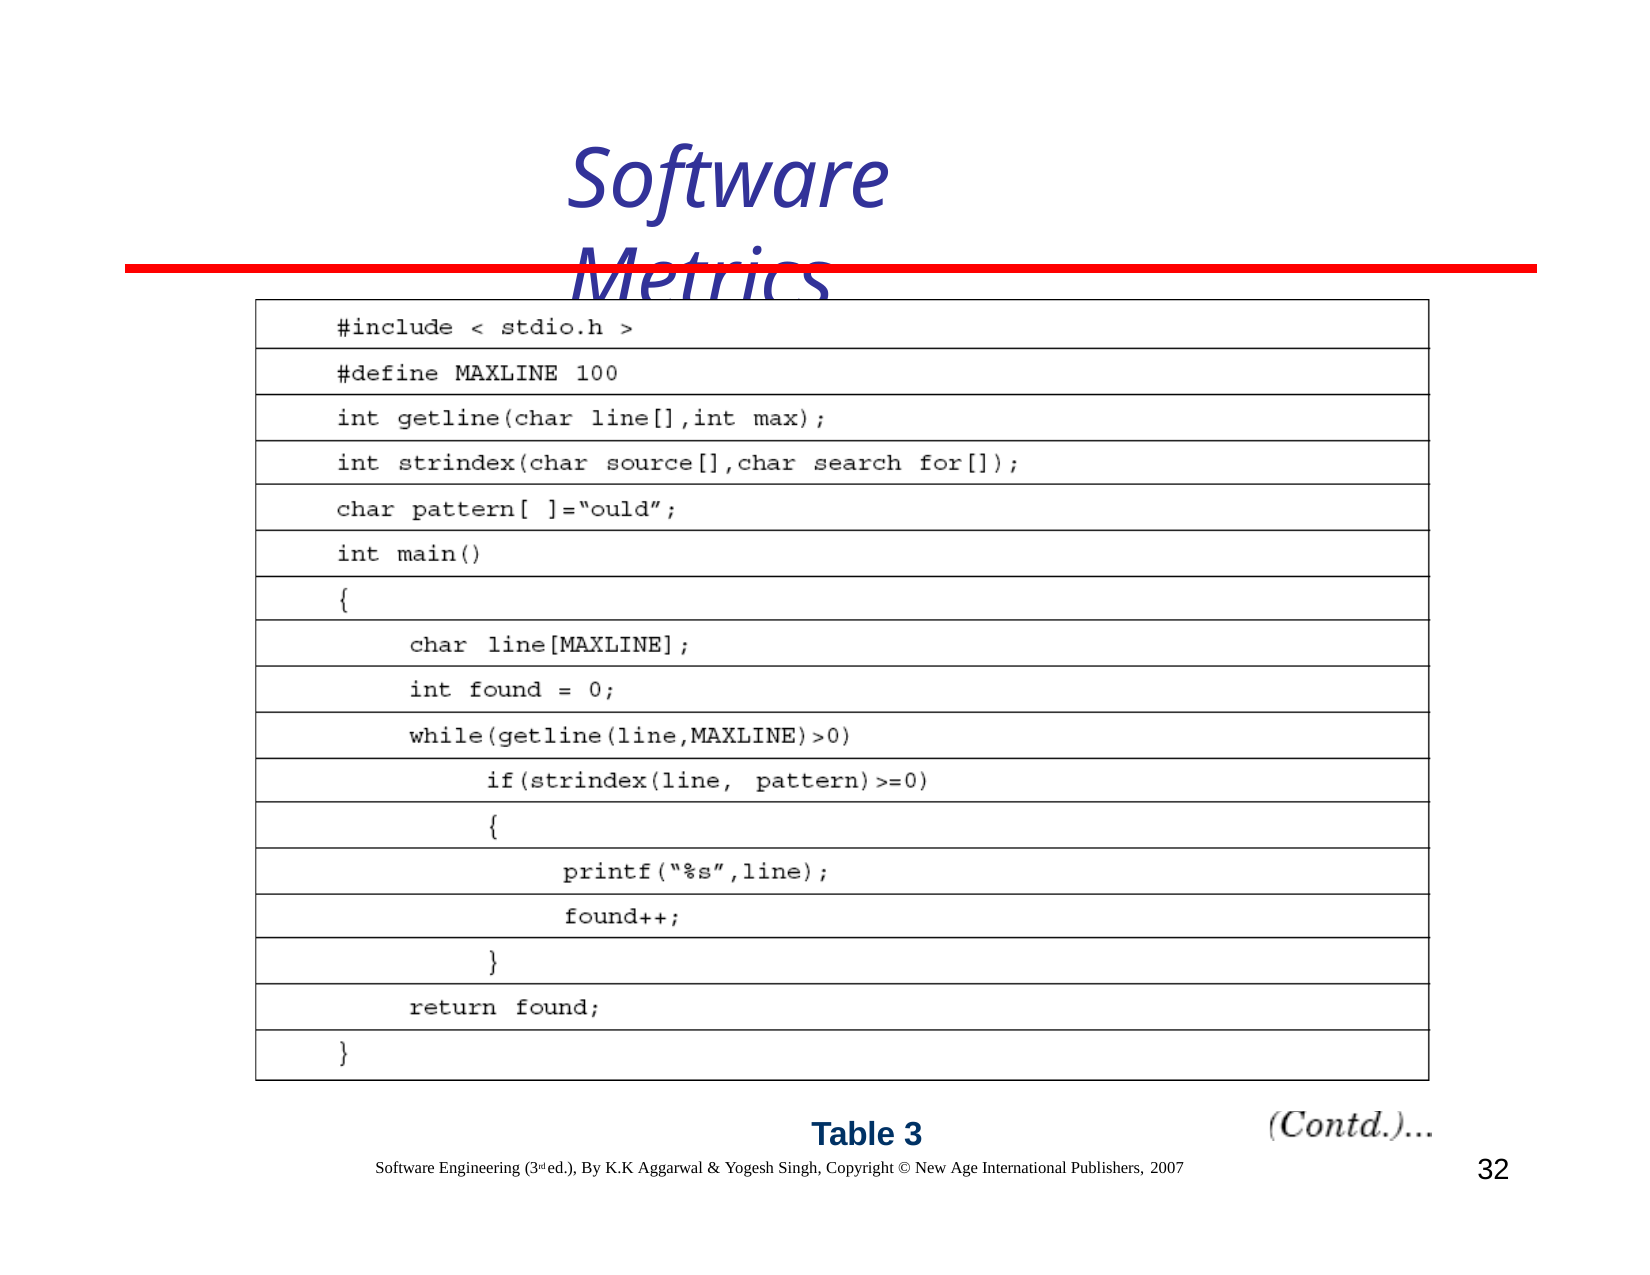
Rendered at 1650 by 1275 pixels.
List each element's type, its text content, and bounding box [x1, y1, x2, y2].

title Software Metrics [565, 122, 1084, 268]
text_box Table 3 Software Engineering (3rd ed.), By K.K Aggarwal & Yogesh Singh, Copyright © New Age International Publishers, 2007 [373, 1117, 1189, 1177]
text_box [255, 299, 1431, 1081]
text_box [1269, 1111, 1432, 1141]
slide_number 32 [1473, 1154, 1514, 1275]
title Software Metrics [565, 269, 1084, 299]
